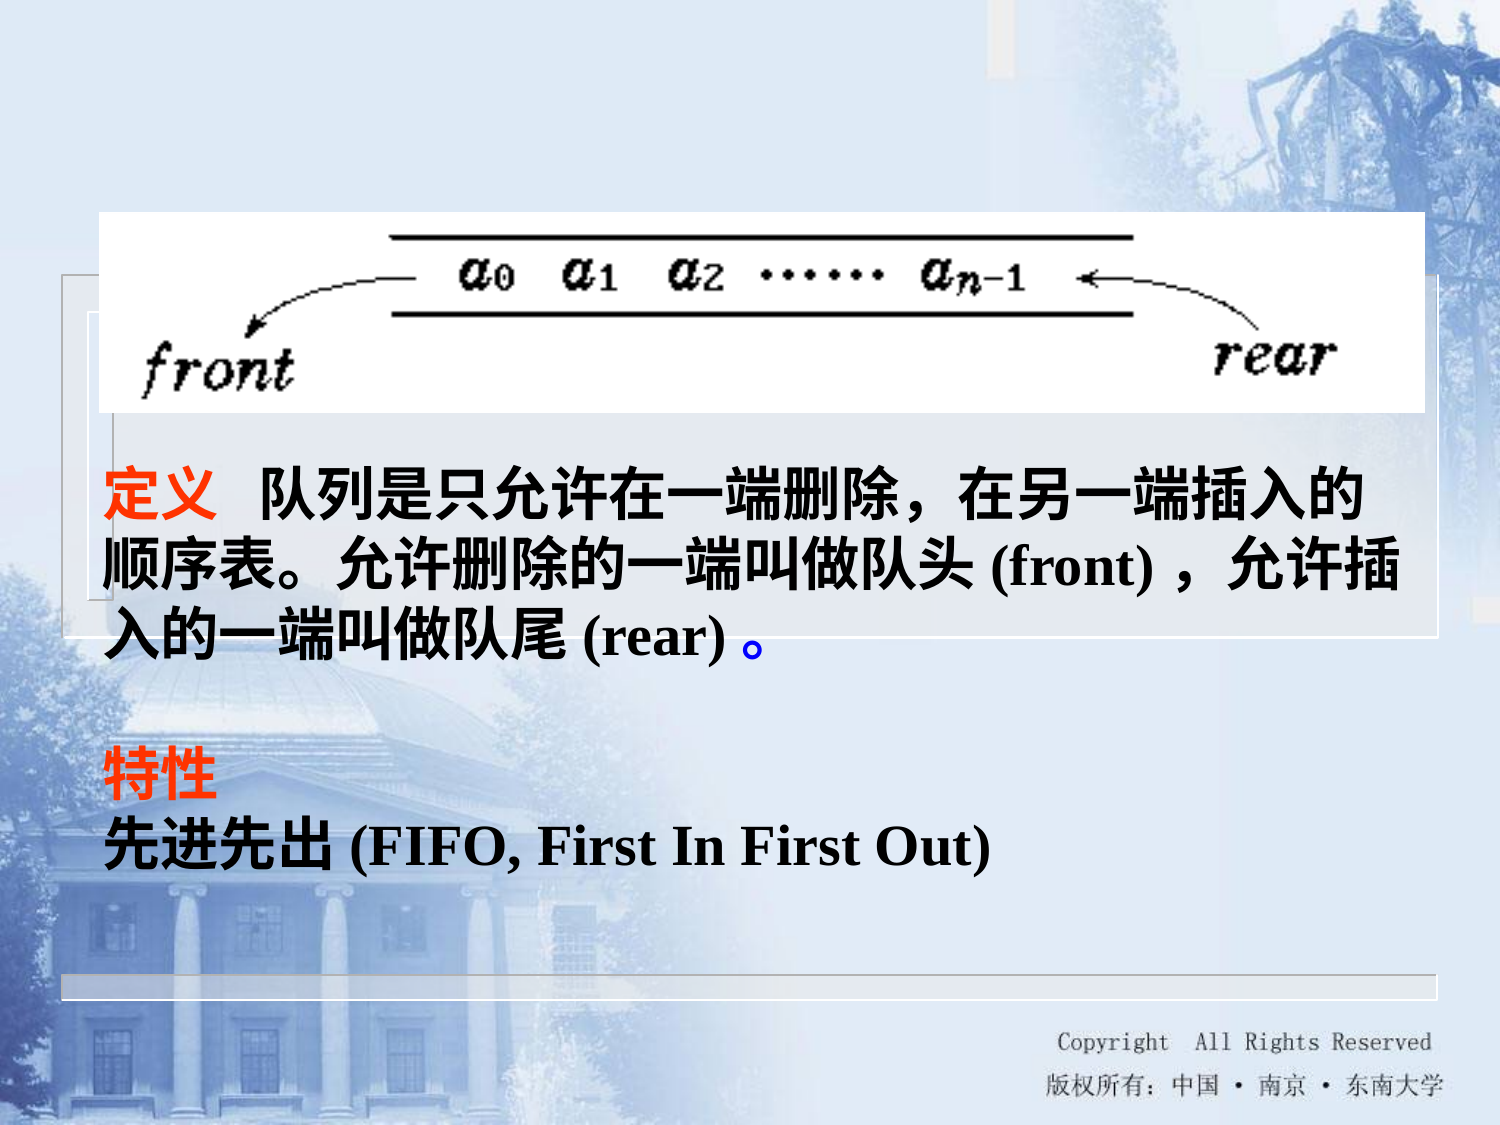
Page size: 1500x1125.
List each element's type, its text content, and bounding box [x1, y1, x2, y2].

text_box 定义 队列是只允许在一端删除，在另一端插入的顺序表。允许删除的一端叫做队头(front)，允许插入的一端叫做队尾(rear)。 特性 先进先出(FIFO, First In First Out) [87, 449, 1425, 900]
picture [0, 0, 1500, 1125]
